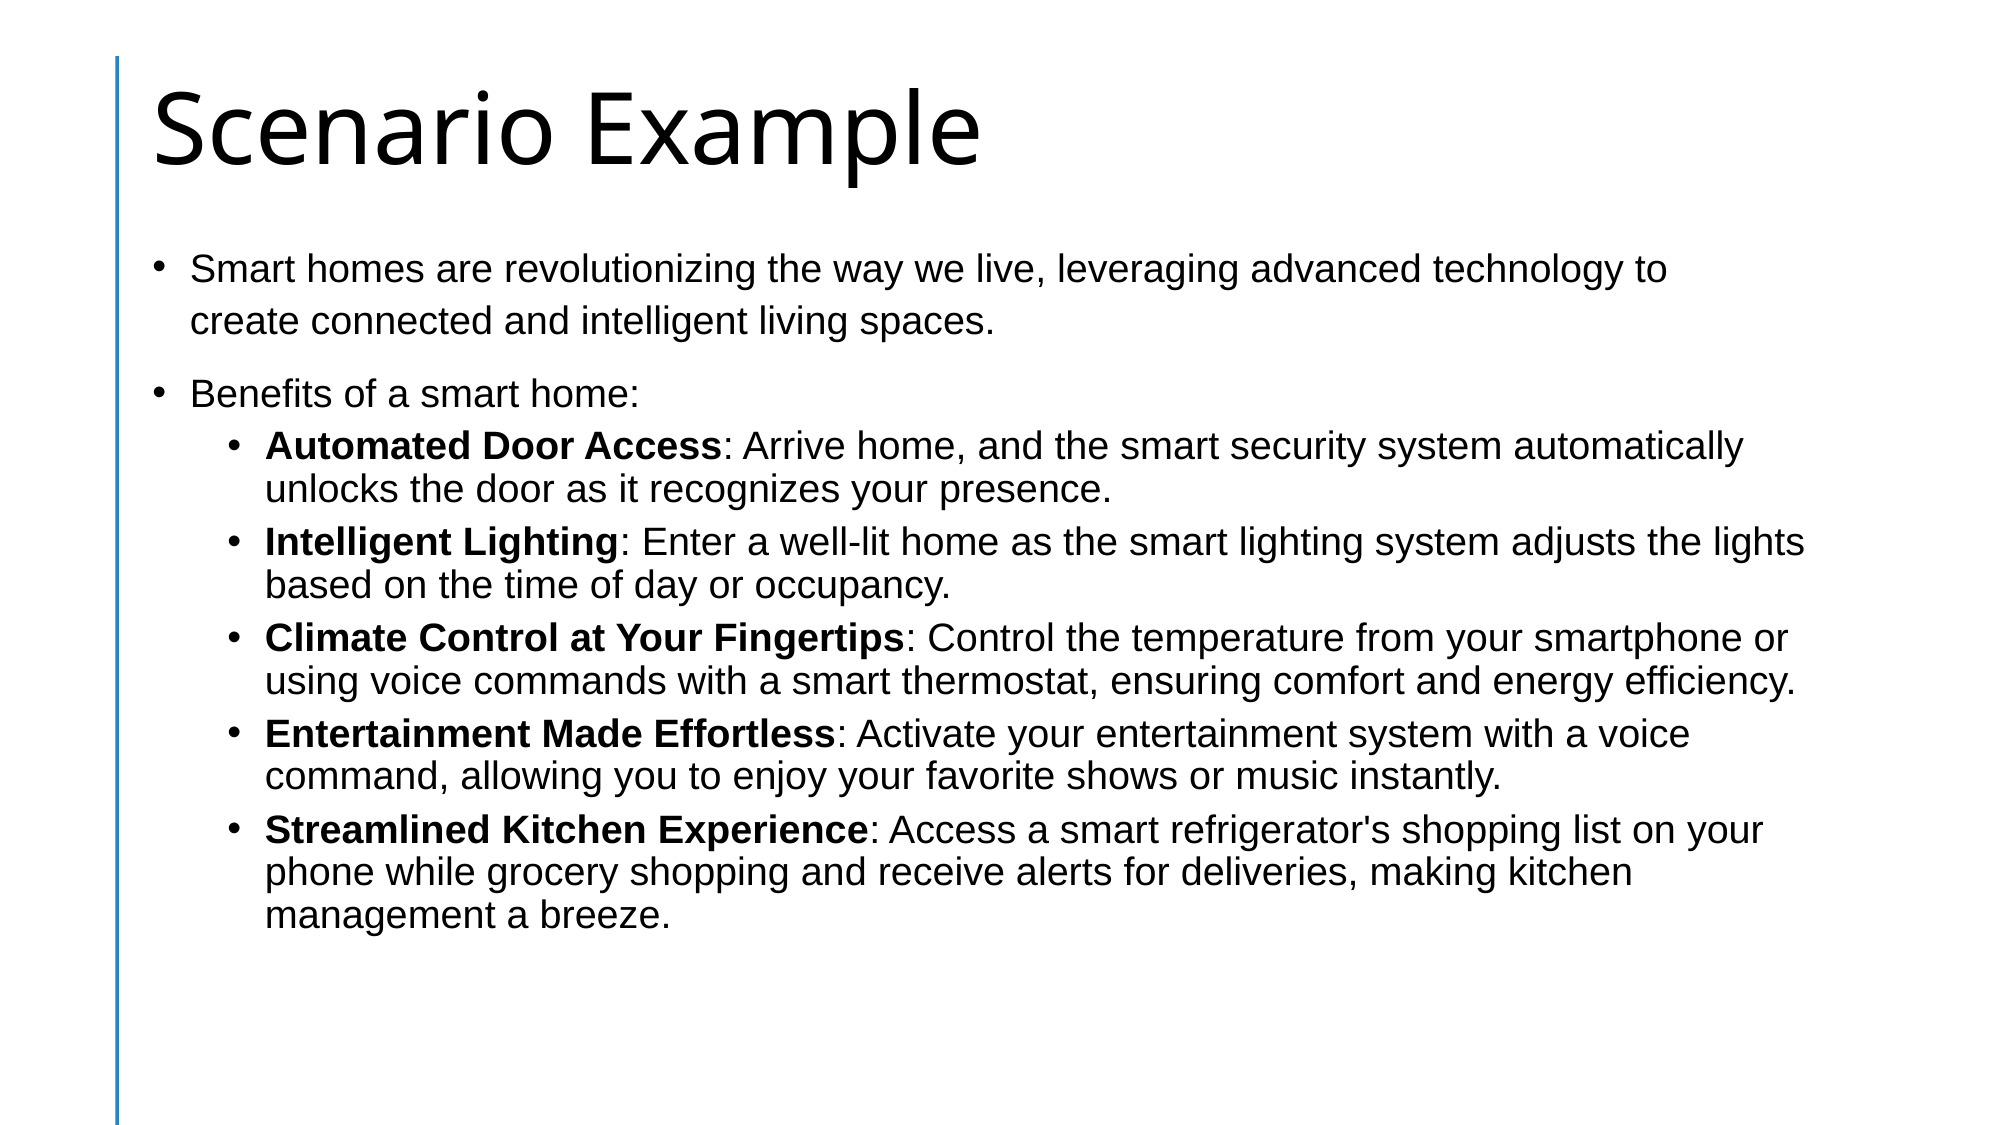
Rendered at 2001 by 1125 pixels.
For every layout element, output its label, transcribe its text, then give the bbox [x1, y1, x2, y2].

list Smart homes are revolutionizing the way we live, leveraging advanced technology to create connected and intelligent living spaces. Benefits of a smart home: Automated Door Access: Arrive home, and the smart security system automatically unlocks the door as it recognizes your presence. Intelligent Lighting: Enter a well-lit home as the smart lighting system adjusts the lights based on the time of day or occupancy. Climate Control at Your Fingertips: Control the temperature from your smartphone or using voice commands with a smart thermostat, ensuring comfort and energy efficiency. Entertainment Made Effortless: Activate your entertainment system with a voice command, allowing you to enjoy your favorite shows or music instantly. Streamlined Kitchen Experience: Access a smart refrigerator's shopping list on your phone while grocery shopping and receive alerts for deliveries, making kitchen management a breeze. [137, 230, 1863, 1014]
title Scenario Example [137, 59, 1863, 205]
